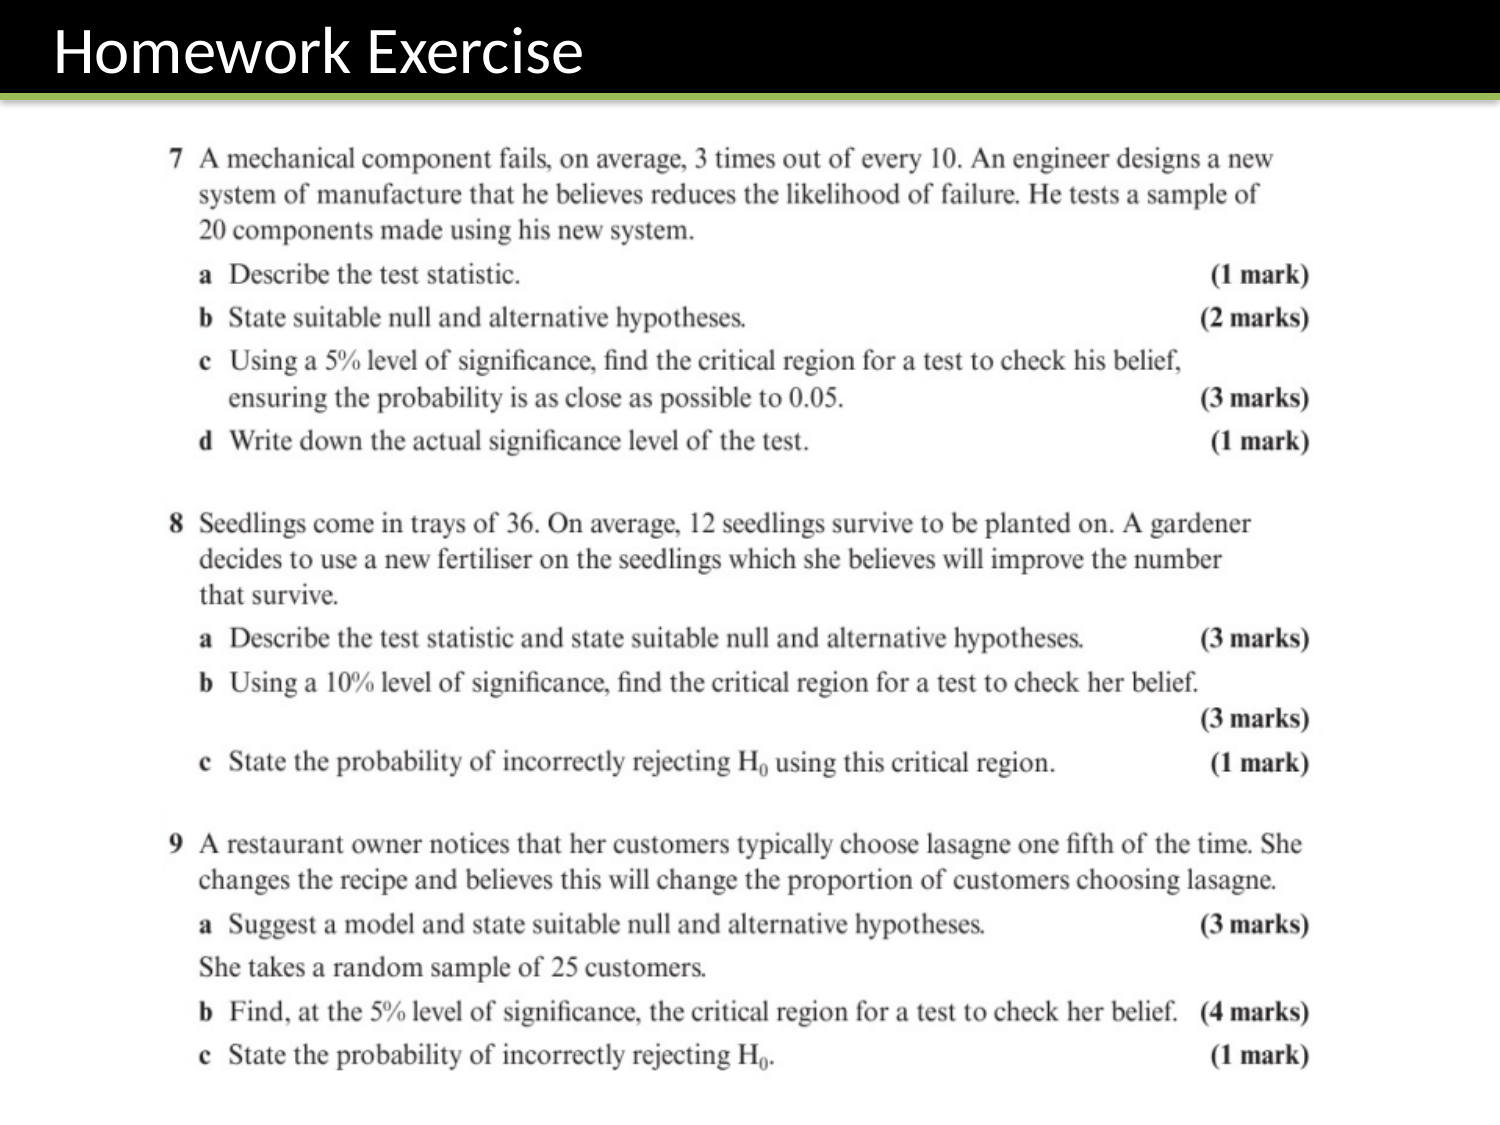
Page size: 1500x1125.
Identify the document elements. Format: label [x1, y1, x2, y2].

text_box [0, 0, 1500, 99]
picture [161, 136, 1339, 1094]
